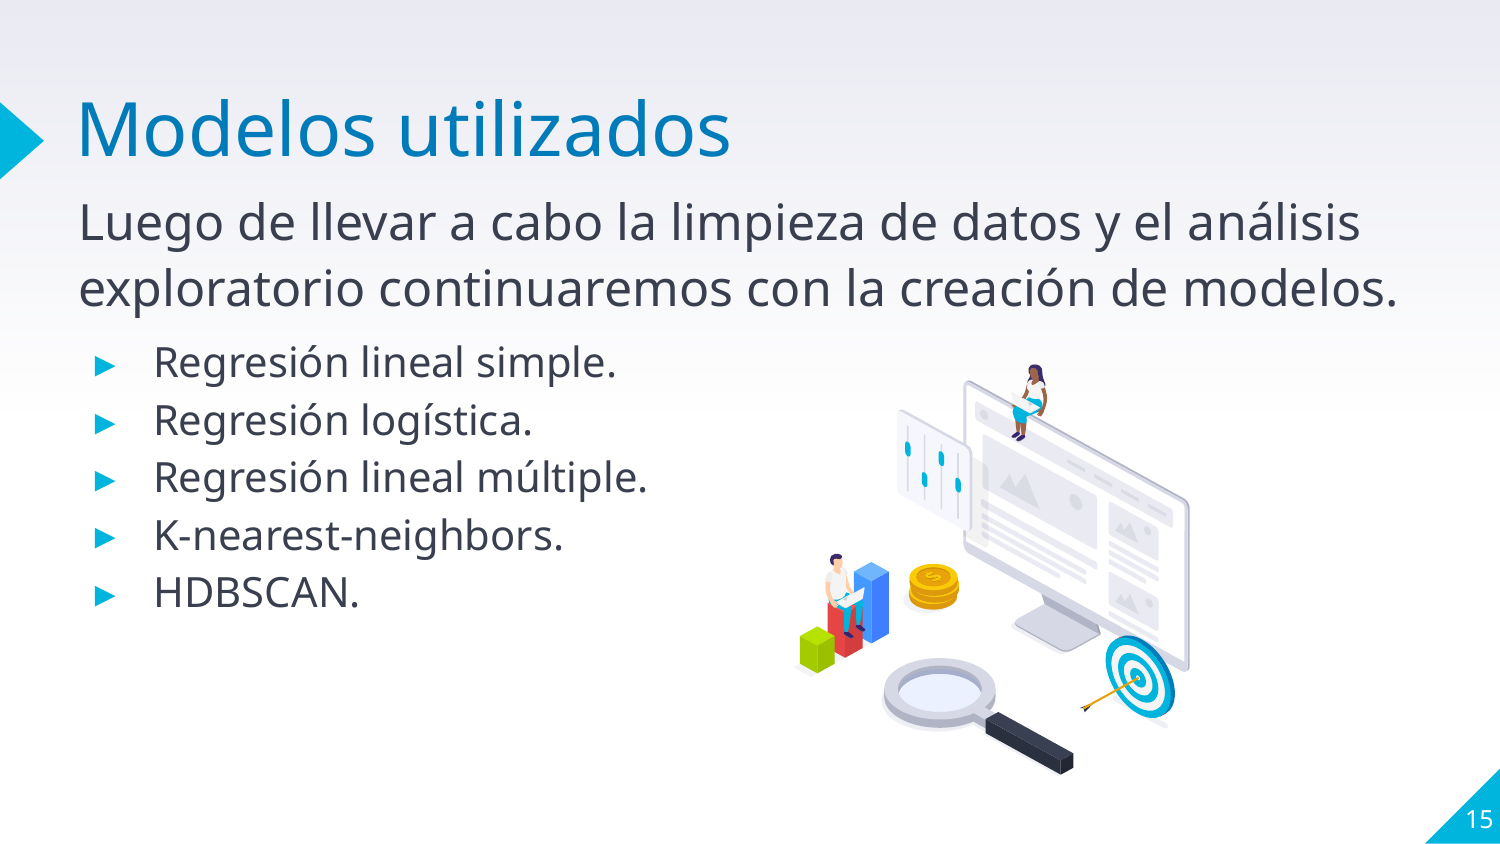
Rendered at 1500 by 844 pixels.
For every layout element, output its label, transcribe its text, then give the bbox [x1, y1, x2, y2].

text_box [793, 364, 1190, 777]
list Luego de llevar a cabo la limpieza de datos y el análisis exploratorio continuaremos con la creación de modelos. Regresión lineal simple. Regresión logística. Regresión lineal múltiple. K-nearest-neighbors. HDBSCAN. [78, 184, 1422, 618]
slide_number ‹#› [1418, 760, 1494, 838]
title Modelos utilizados [75, 99, 1485, 277]
